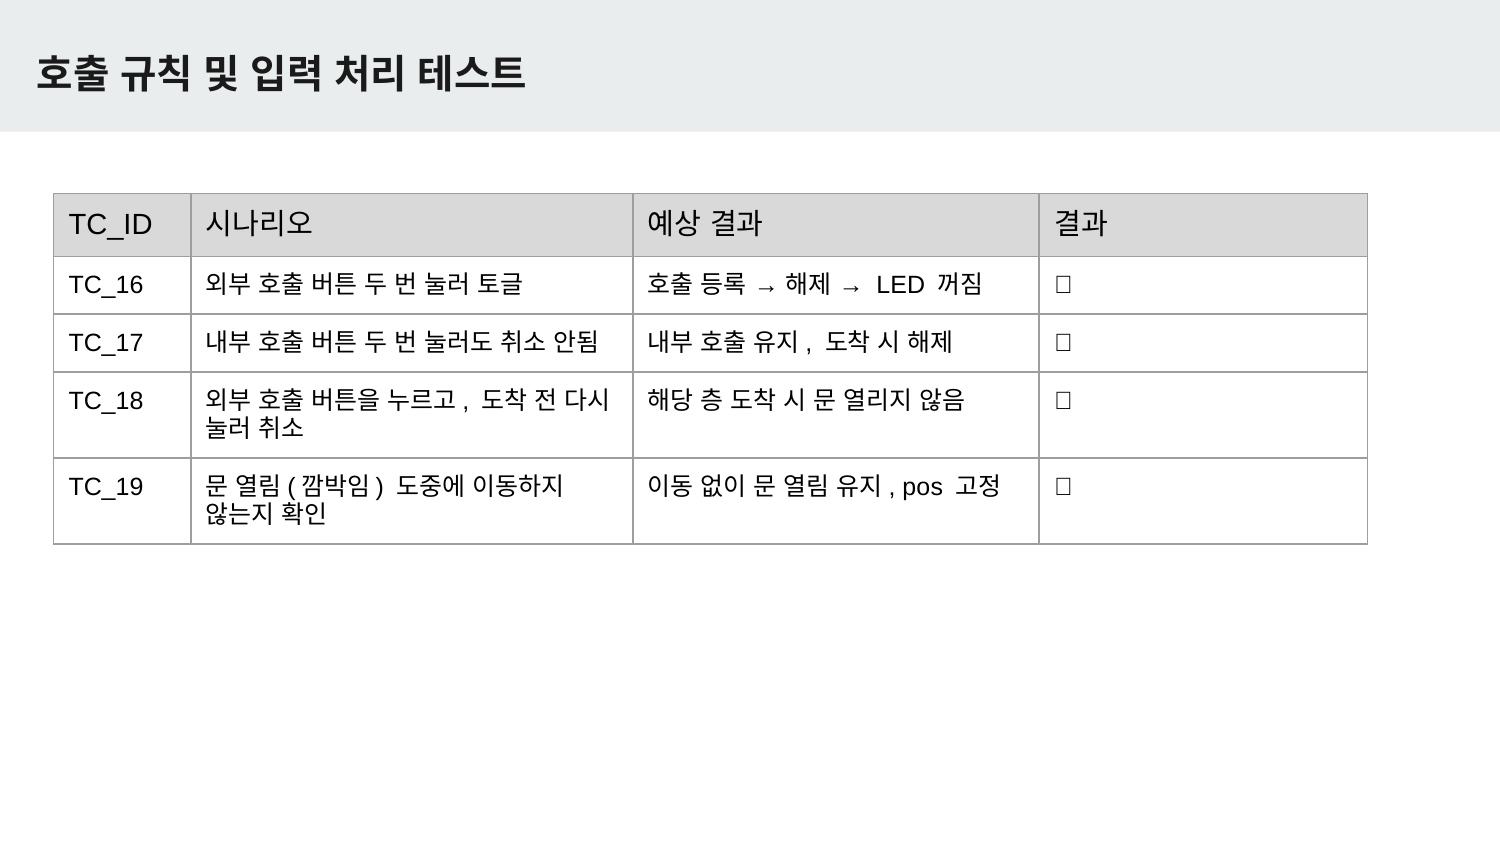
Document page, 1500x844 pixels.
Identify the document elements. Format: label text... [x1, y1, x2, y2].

table_cell TC_17 [54, 315, 190, 371]
title 호출 규칙 및 입력 처리 테스트 [21, 27, 1284, 116]
table_cell ✅ [1040, 373, 1367, 457]
table_cell ✅ [1040, 315, 1367, 371]
table_cell 해당 층 도착 시 문 열리지 않음 [634, 373, 1038, 457]
table_cell 외부 호출 버튼 두 번 눌러 토글 [192, 257, 632, 313]
table_cell ✅ [1040, 257, 1367, 313]
table_cell TC_19 [54, 459, 190, 543]
table_cell 외부 호출 버튼을 누르고, 도착 전 다시 눌러 취소 [192, 373, 632, 457]
table_cell 문 열림(깜박임) 도중에 이동하지 않는지 확인 [192, 459, 632, 543]
table_header 예상 결과 [634, 194, 1038, 256]
table_header 결과 [1040, 194, 1367, 256]
table_cell 내부 호출 버튼 두 번 눌러도 취소 안됨 [192, 315, 632, 371]
table_cell 내부 호출 유지, 도착 시 해제 [634, 315, 1038, 371]
table_header TC_ID [54, 194, 190, 256]
table_header 시나리오 [192, 194, 632, 256]
table_cell ✅ [1040, 459, 1367, 543]
table_cell TC_18 [54, 373, 190, 457]
table_cell 이동 없이 문 열림 유지, pos 고정 [634, 459, 1038, 543]
table_cell TC_16 [54, 257, 190, 313]
table_cell 호출 등록 → 해제 → LED 꺼짐 [634, 257, 1038, 313]
